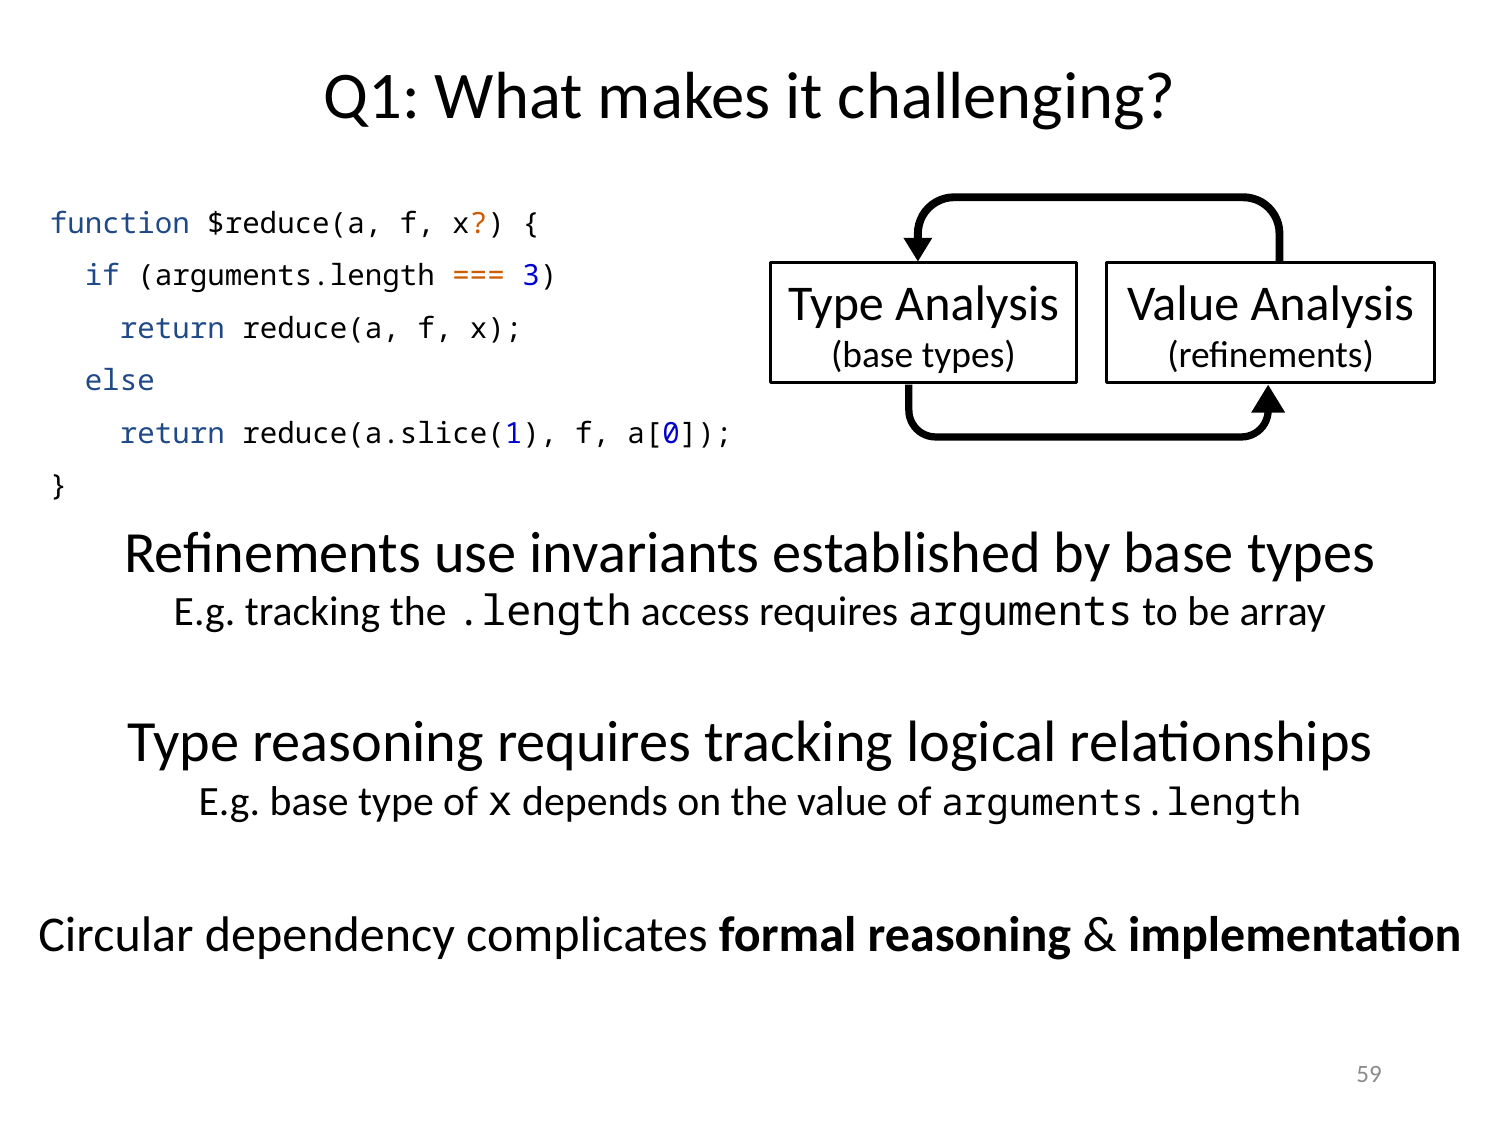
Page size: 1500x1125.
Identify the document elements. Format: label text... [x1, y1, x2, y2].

text_box [906, 385, 1283, 440]
text_box Type reasoning requires tracking logical relationships E.g. base type of x depends on the value of arguments.length [0, 695, 1500, 831]
text_box Circular dependency complicates formal reasoning & implementation [0, 894, 1500, 970]
text_box Type Analysis (base types) [770, 262, 1077, 383]
text_box Q1: What makes it challenging? [0, 44, 1500, 140]
slide_number 59 [1059, 1042, 1397, 1103]
text_box Value Analysis (refinements) [1106, 262, 1435, 383]
text_box [905, 194, 1283, 261]
text_box Refinements use invariants established by base types E.g. tracking the .length access requires arguments to be array [0, 506, 1500, 642]
text_box function $reduce(a, f, x?) { if (arguments.length === 3) return reduce(a, f, x); else return reduce(a.slice(1), f, a[0]); } [35, 179, 771, 506]
